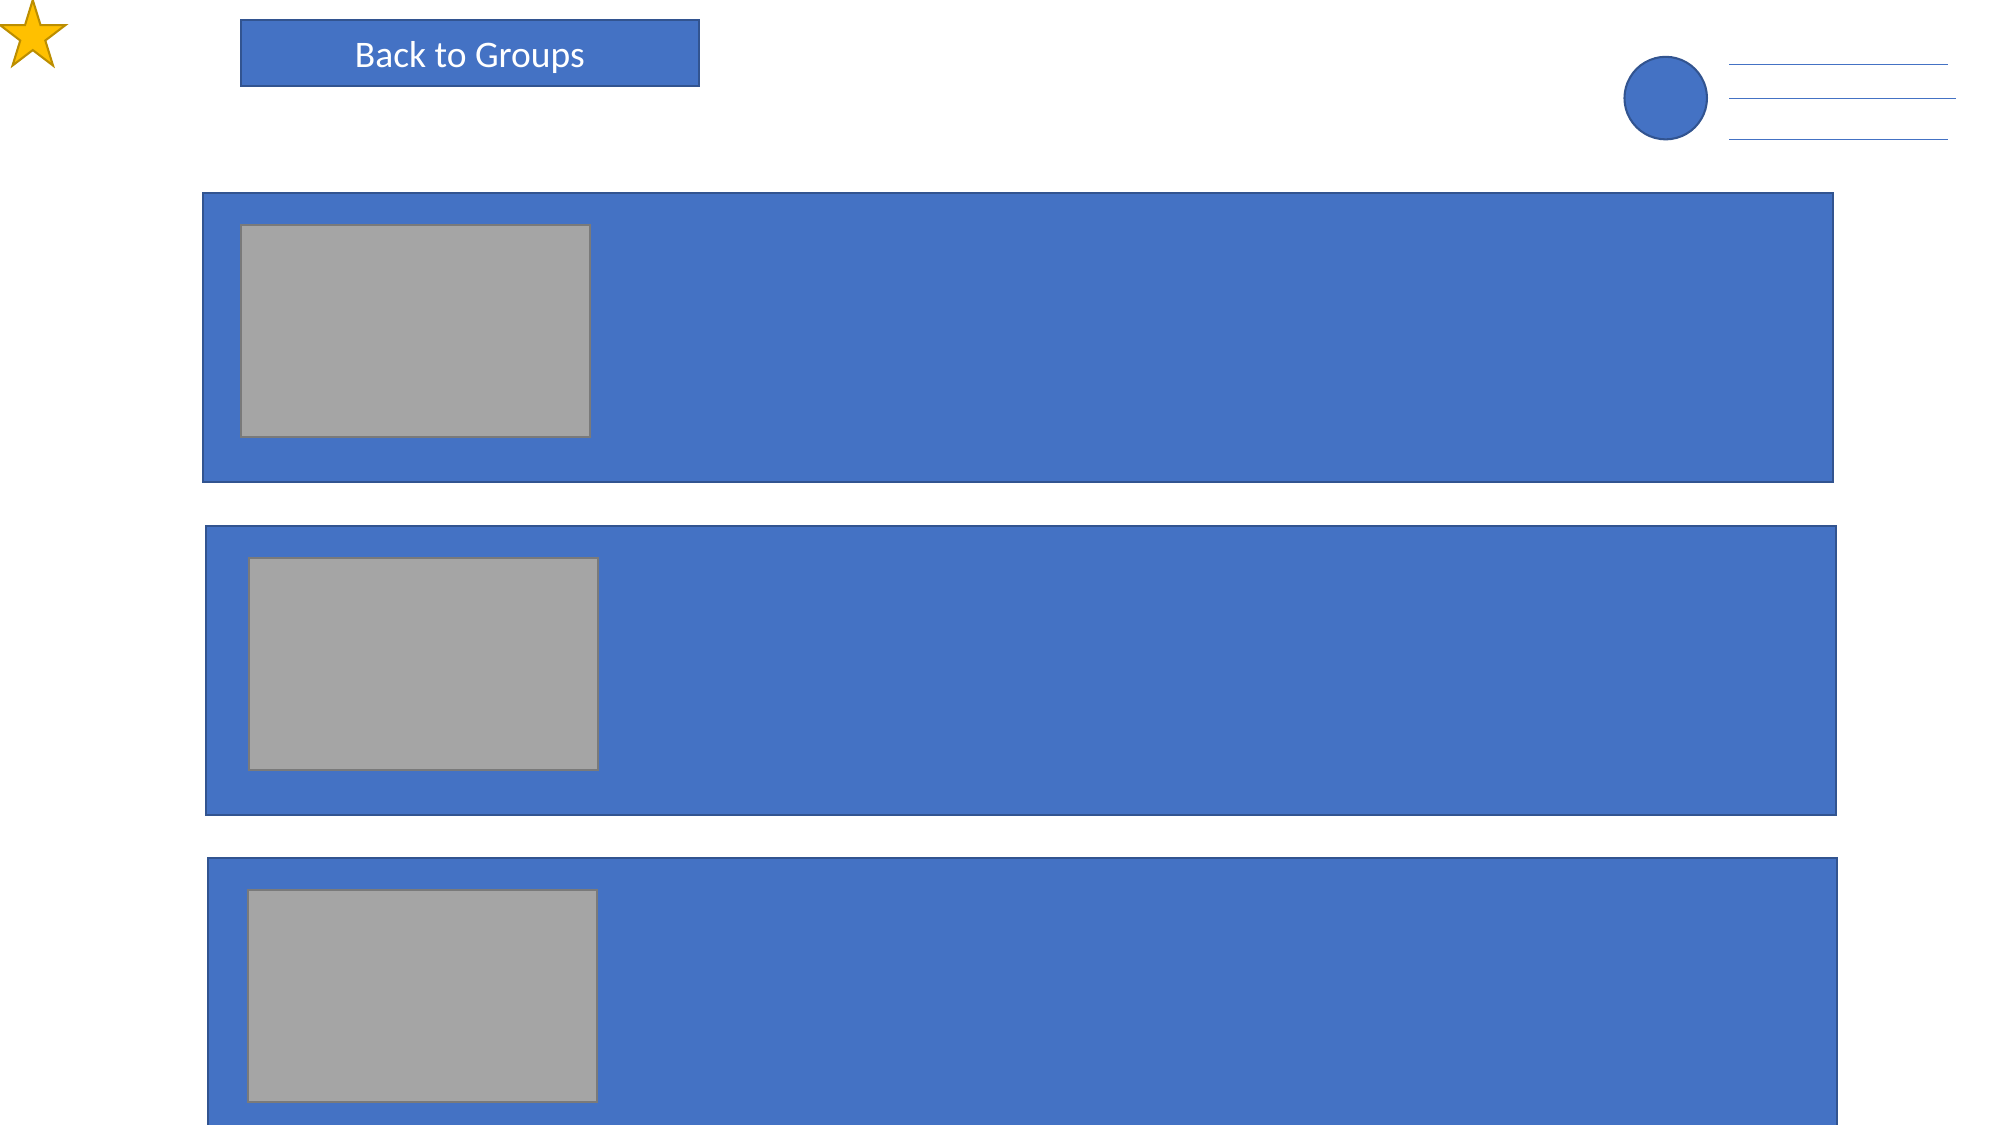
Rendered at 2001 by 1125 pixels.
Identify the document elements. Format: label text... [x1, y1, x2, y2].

text_box [248, 557, 599, 771]
text_box [1623, 55, 1709, 141]
text_box [240, 224, 591, 438]
text_box Back to Groups [240, 19, 700, 87]
text_box [247, 889, 598, 1103]
text_box [202, 192, 1834, 483]
text_box [207, 857, 1838, 1125]
text_box [0, 0, 69, 69]
text_box [205, 525, 1837, 816]
